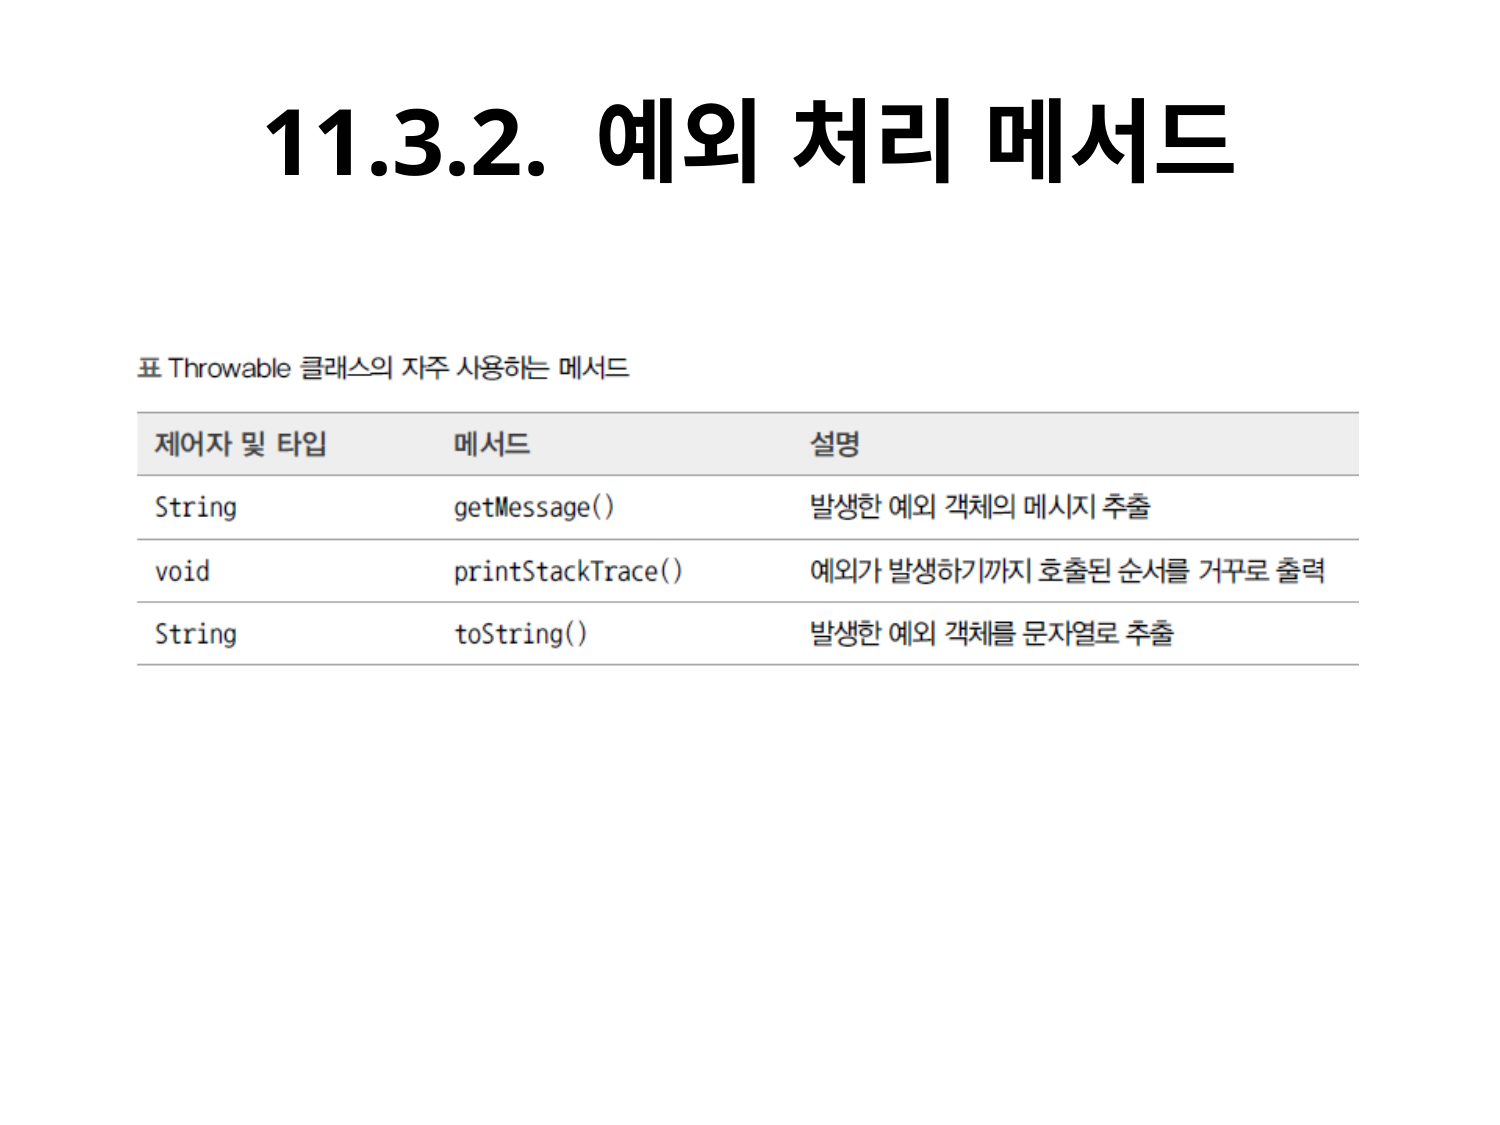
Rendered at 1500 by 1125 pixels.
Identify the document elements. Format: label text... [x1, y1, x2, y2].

title 11.3.2. 예외 처리 메서드 [75, 45, 1425, 233]
picture [128, 351, 1359, 673]
